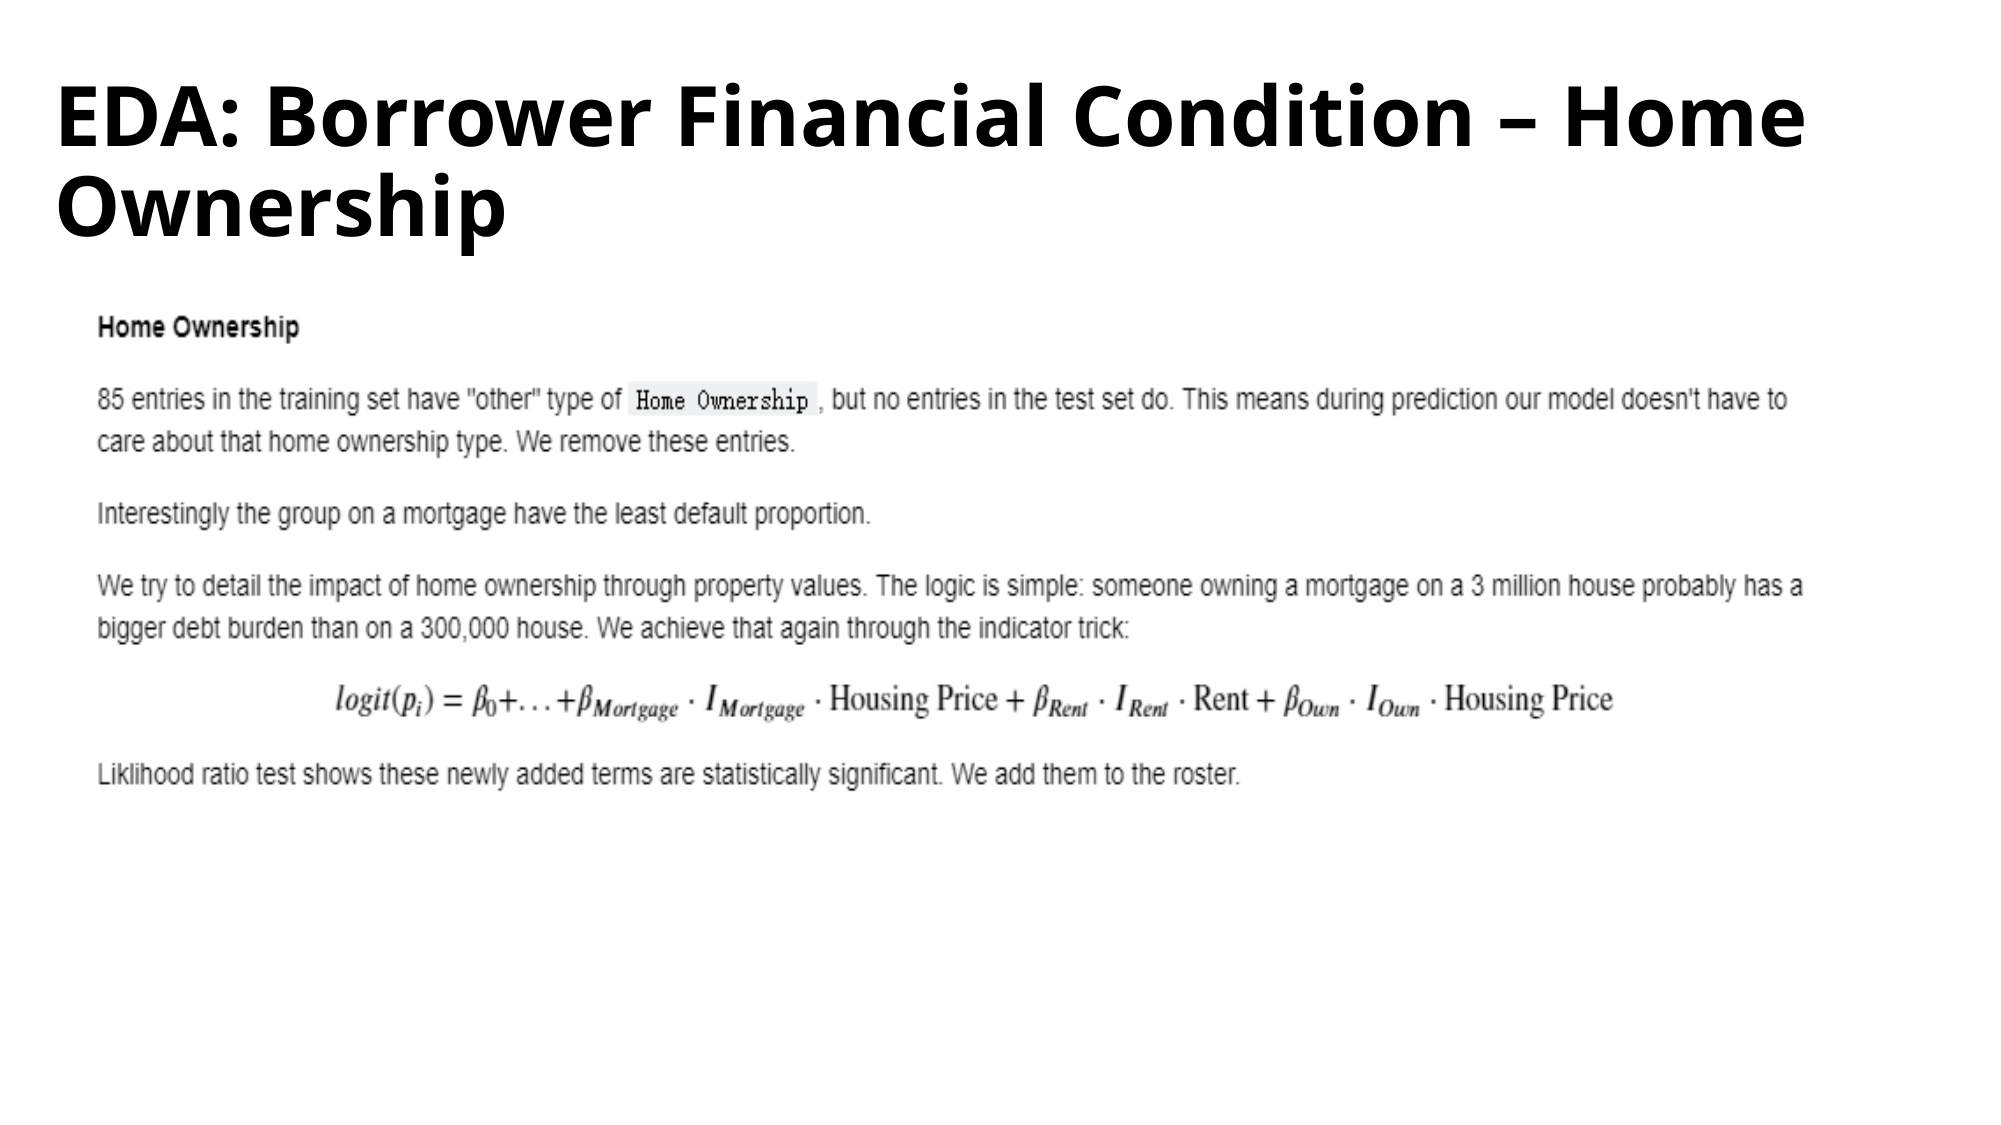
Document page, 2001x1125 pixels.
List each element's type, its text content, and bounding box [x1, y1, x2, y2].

picture [69, 272, 1863, 823]
title EDA: Borrower Financial Condition – Home Ownership [39, 55, 1861, 273]
